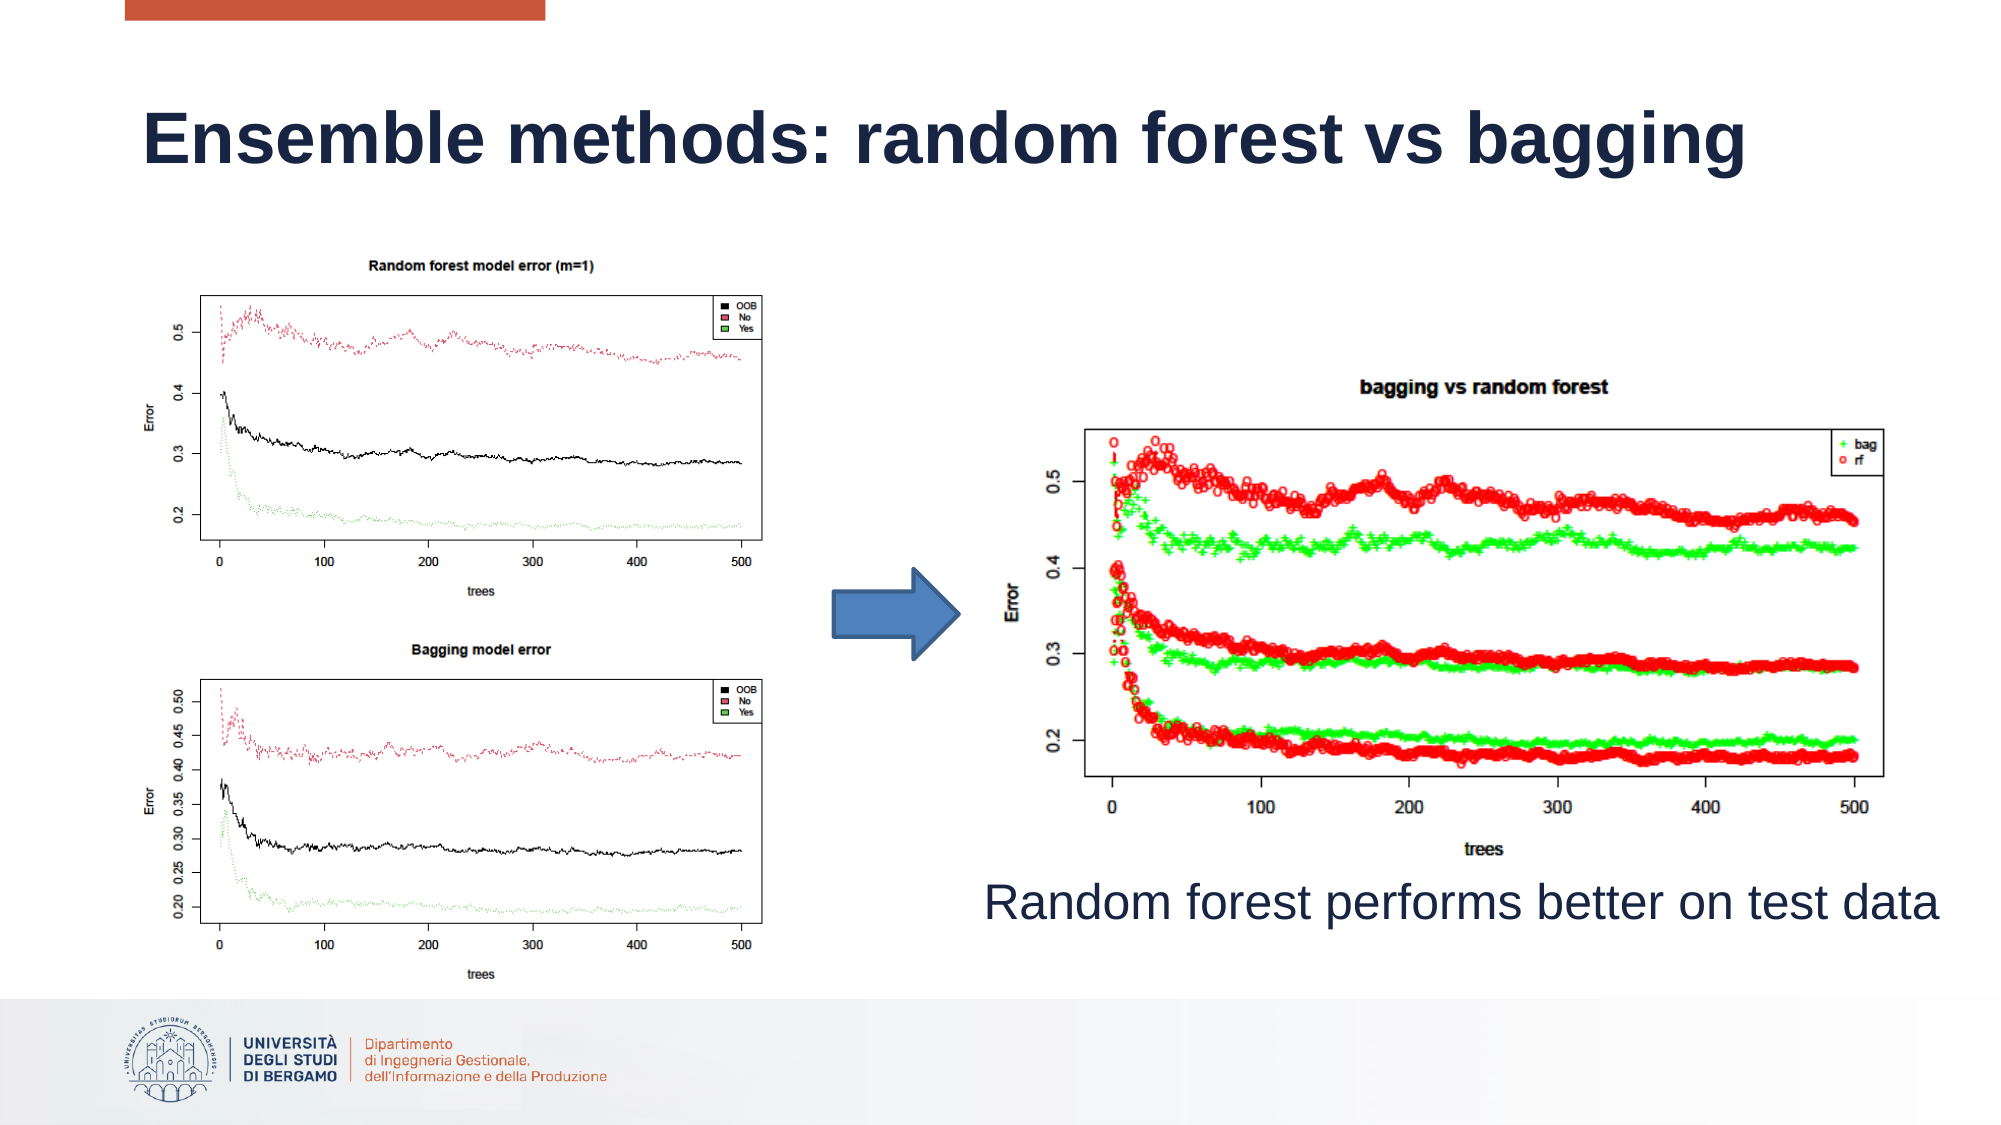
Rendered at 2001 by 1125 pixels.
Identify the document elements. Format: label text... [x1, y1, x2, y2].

text_box [831, 566, 961, 662]
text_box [139, 619, 793, 999]
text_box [999, 345, 1928, 884]
text_box Random forest performs better on test data [968, 862, 1959, 938]
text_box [139, 235, 793, 615]
title Ensemble methods: random forest vs bagging [140, 88, 1775, 279]
picture [0, 999, 2000, 1125]
